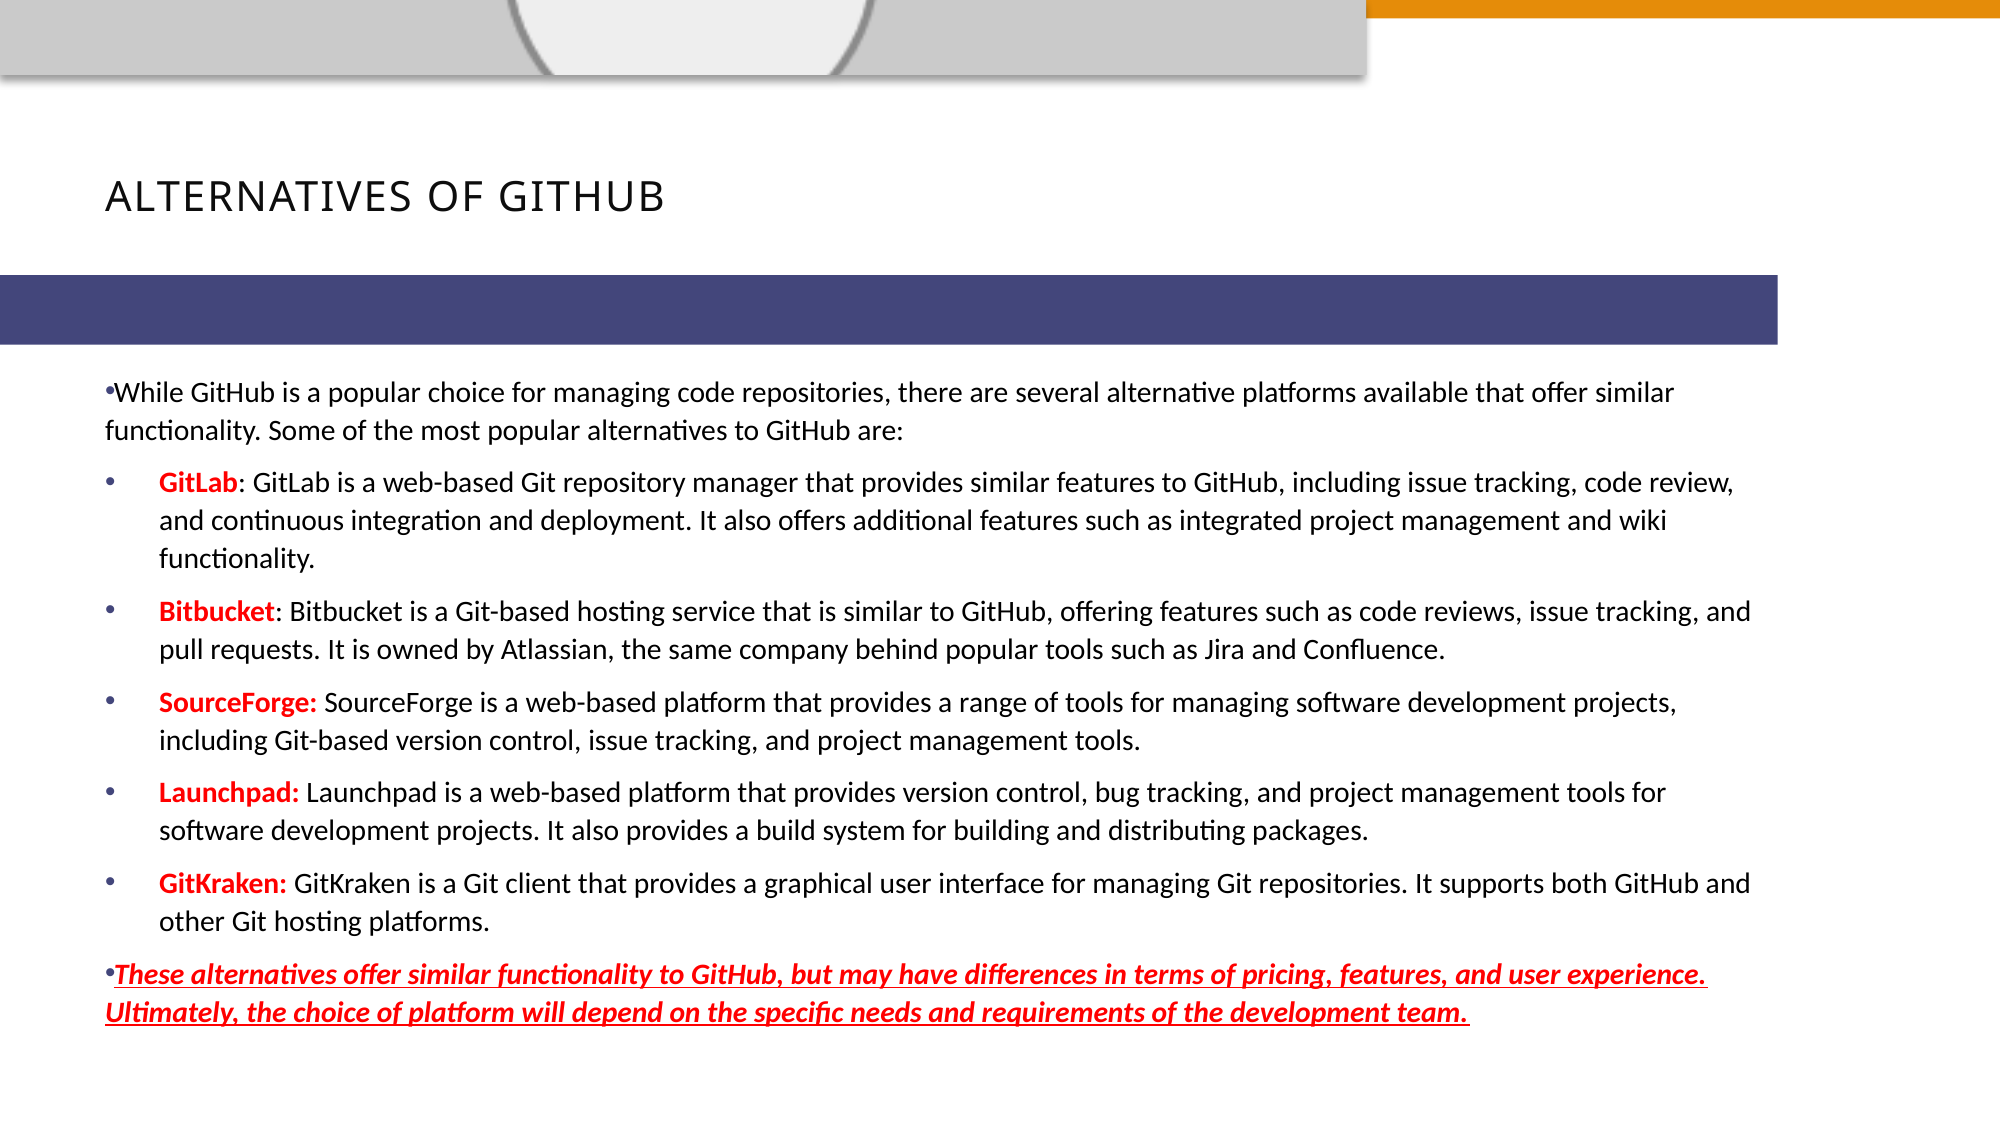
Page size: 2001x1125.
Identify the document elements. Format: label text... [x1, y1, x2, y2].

list [0, 275, 1778, 345]
title ALTERNATIVES OF GITHUB [90, 162, 1863, 279]
picture [0, 0, 1367, 76]
list While GitHub is a popular choice for managing code repositories, there are several alternative platforms available that offer similar functionality. Some of the most popular alternatives to GitHub are: GitLab: GitLab is a web-based Git repository manager that provides similar features to GitHub, including issue tracking, code review, and continuous integration and deployment. It also offers additional features such as integrated project management and wiki functionality. Bitbucket: Bitbucket is a Git-based hosting service that is similar to GitHub, offering features such as code reviews, issue tracking, and pull requests. It is owned by Atlassian, the same company behind popular tools such as Jira and Confluence. SourceForge: SourceForge is a web-based platform that provides a range of tools for managing software development projects, including Git-based version control, issue tracking, and project management tools. Launchpad: Launchpad is a web-based platform that provides version control, bug tracking, and project management tools for software development projects. It also provides a build system for building and distributing packages. GitKraken: GitKraken is a Git client that provides a graphical user interface for managing Git repositories. It supports both GitHub and other Git hosting platforms. These alternatives offer similar functionality to GitHub, but may have differences in terms of pricing, features, and user experience. Ultimately, the choice of platform will depend on the specific needs and requirements of the development team. [90, 362, 1778, 1038]
